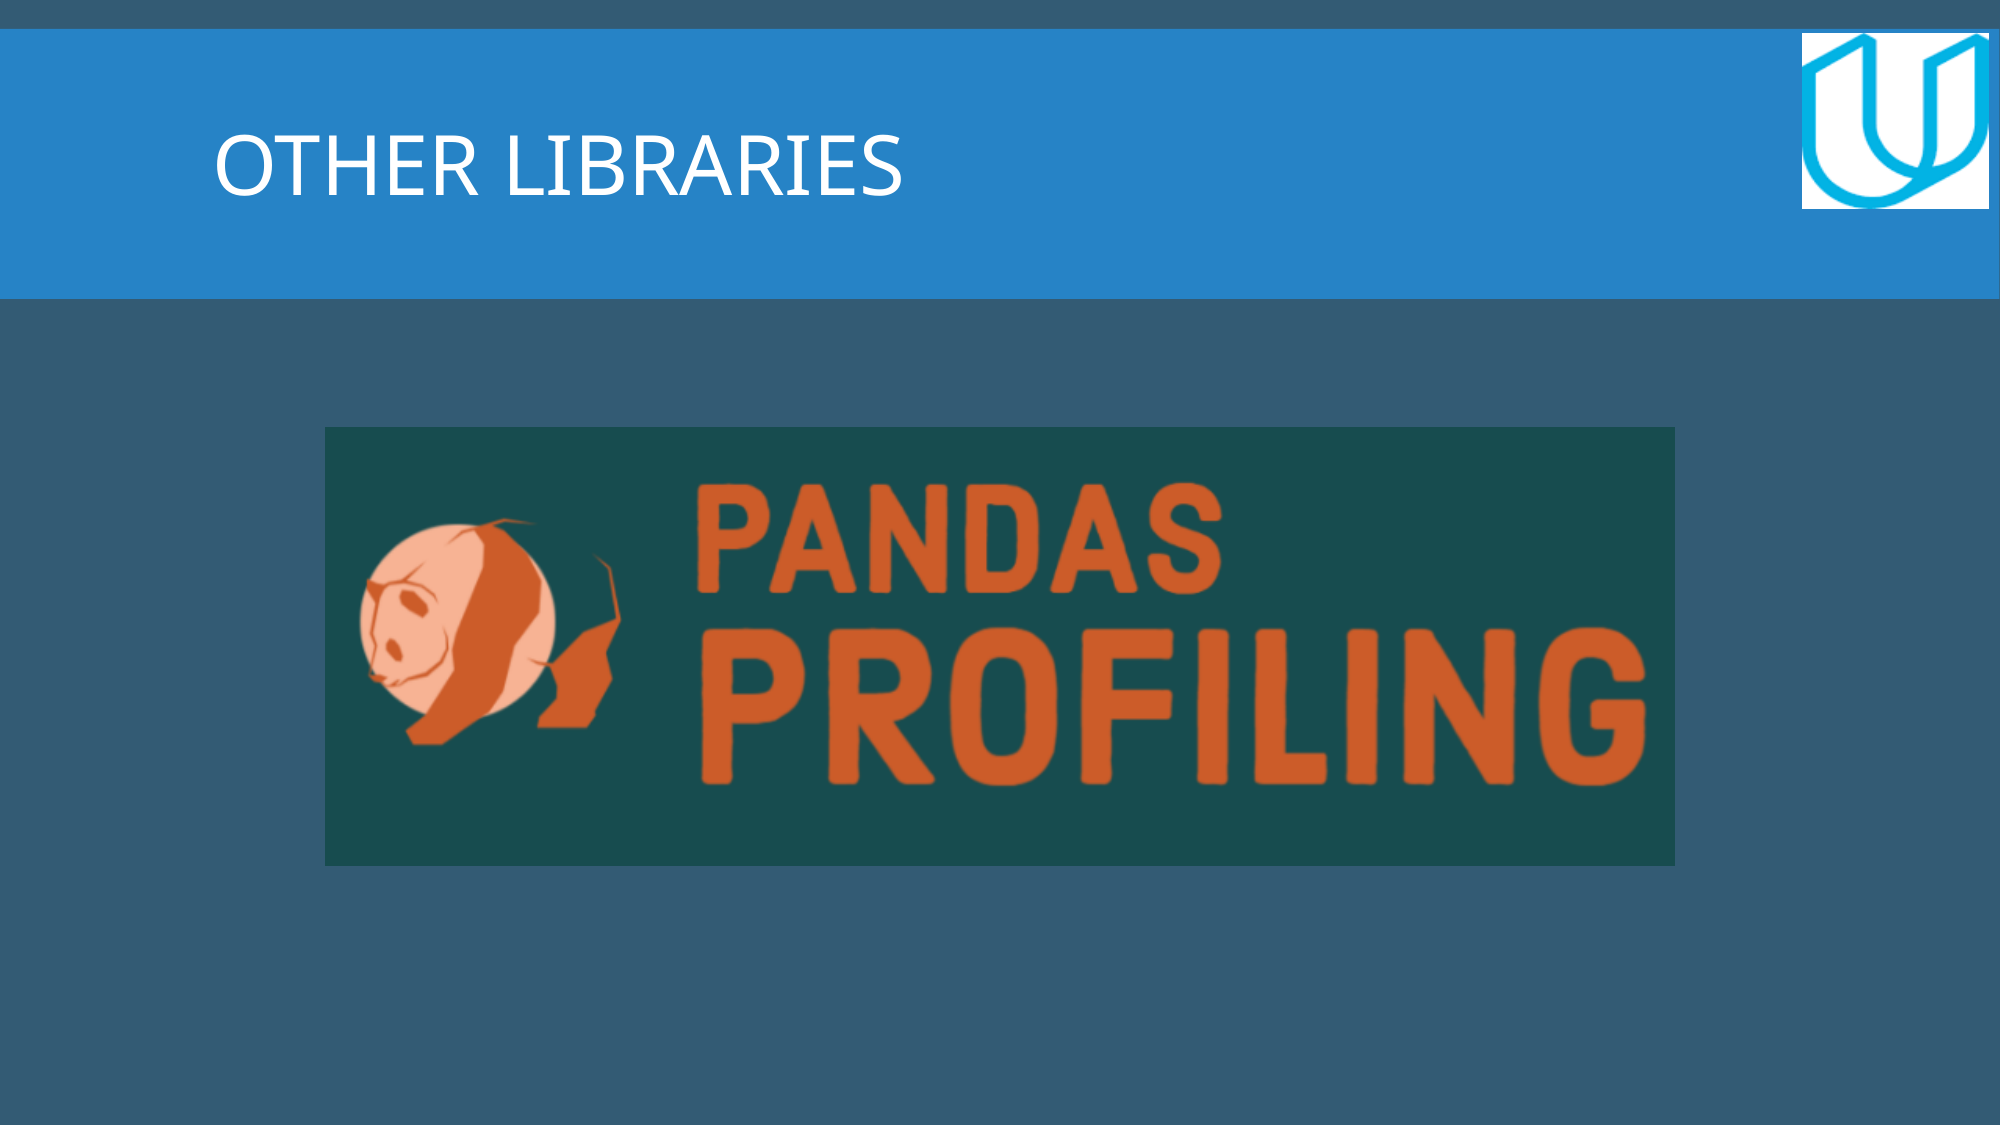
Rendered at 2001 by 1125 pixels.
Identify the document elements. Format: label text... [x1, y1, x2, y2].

picture [1816, 47, 1912, 197]
title Other libraries [197, 46, 1803, 295]
picture [1803, 159, 1866, 209]
picture [325, 427, 1675, 866]
picture [1876, 124, 1989, 209]
picture [1802, 33, 1989, 167]
picture [1933, 47, 1974, 167]
